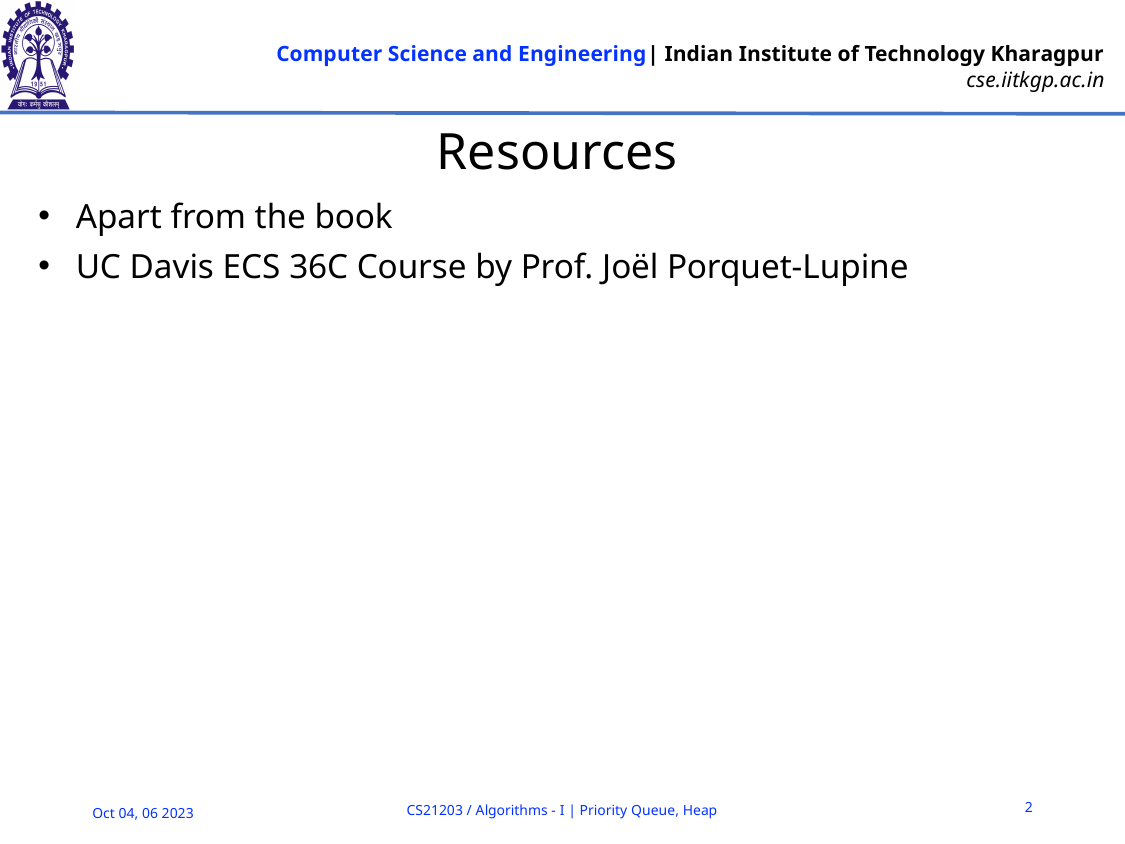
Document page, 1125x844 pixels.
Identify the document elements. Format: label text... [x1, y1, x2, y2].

footer CS21203 / Algorithms - I | Priority Queue, Heap [185, 799, 940, 833]
slide_number 2 [992, 799, 1048, 831]
text_box Apart from the book UC Davis ECS 36C Course by Prof. Joël Porquet-Lupine [23, 189, 1078, 799]
title Resources [35, 78, 1078, 189]
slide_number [77, 799, 274, 844]
picture [1, 1, 74, 110]
